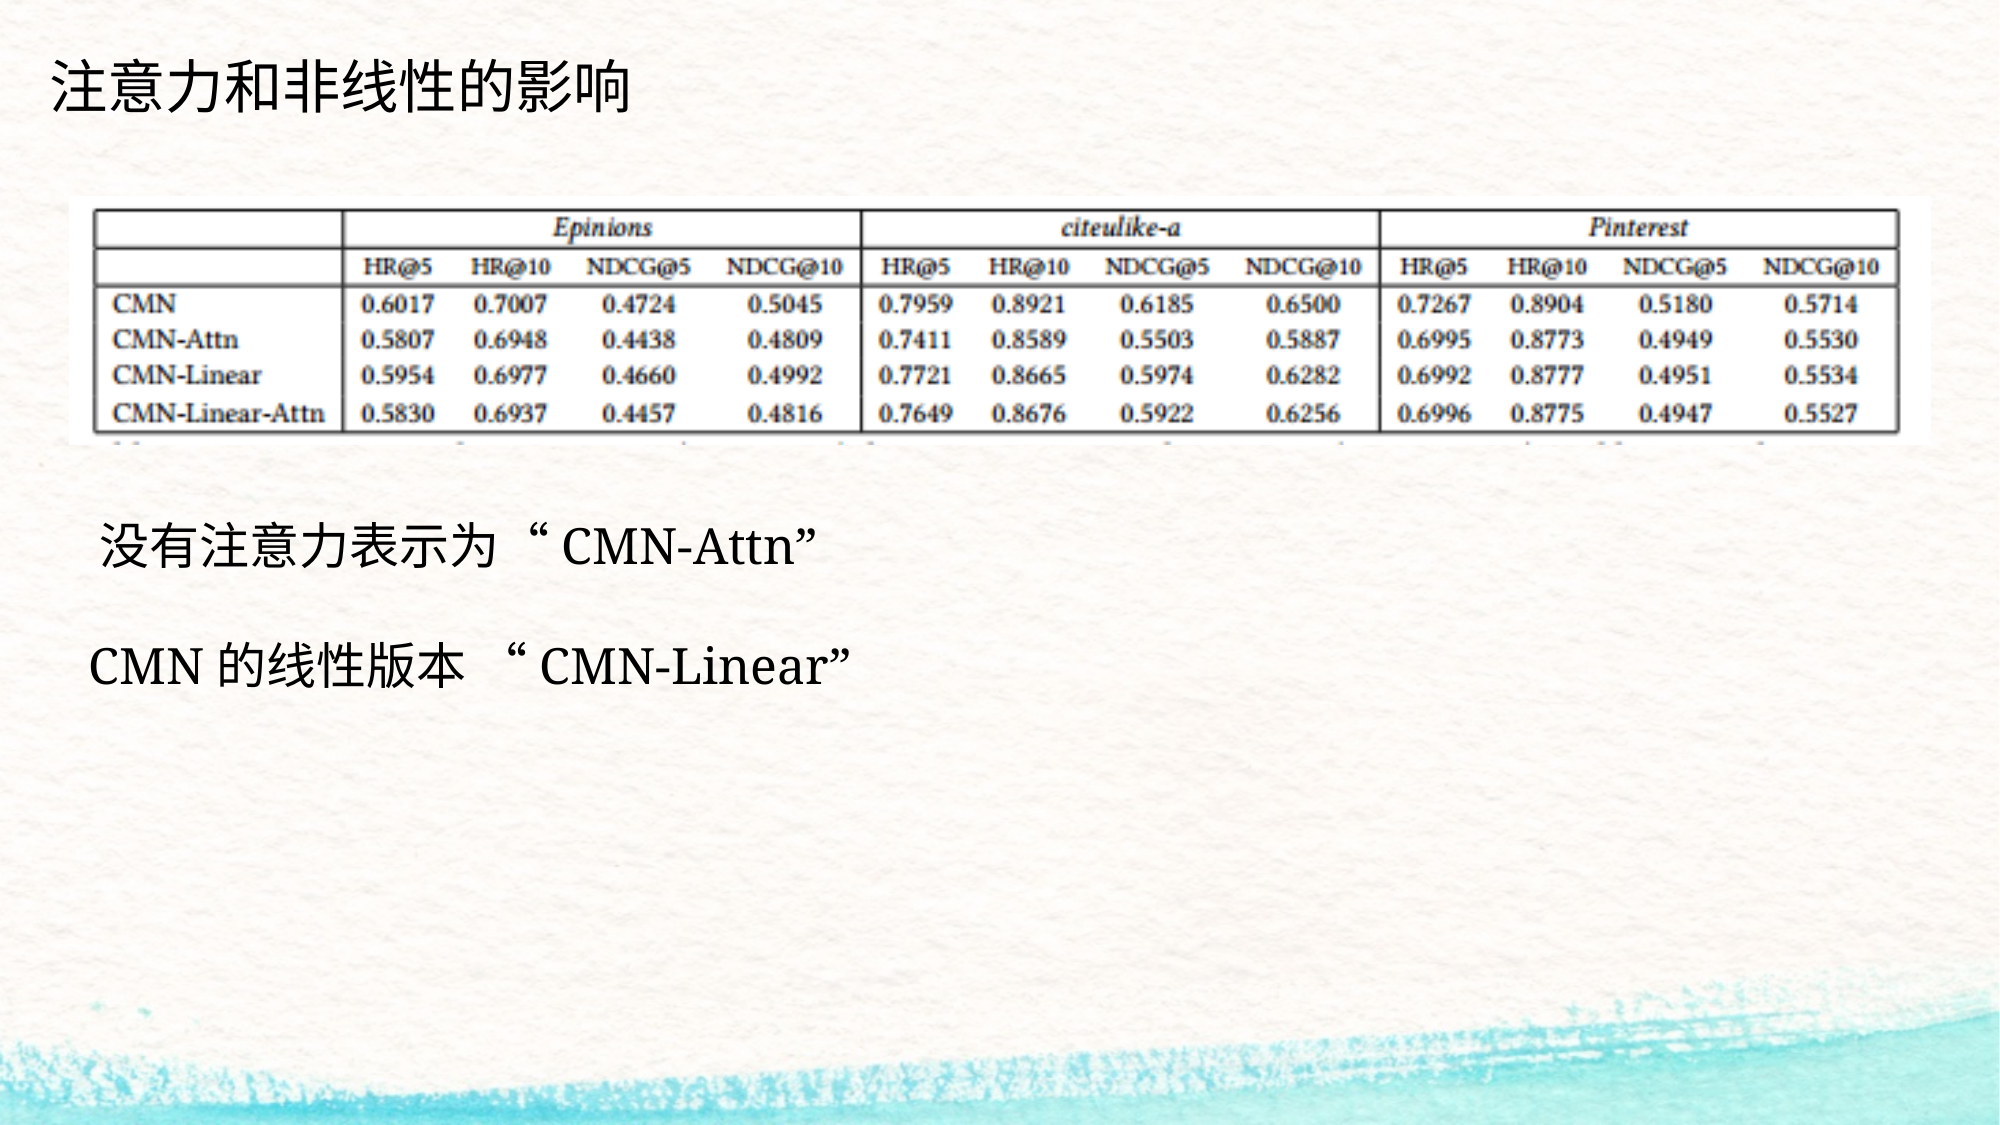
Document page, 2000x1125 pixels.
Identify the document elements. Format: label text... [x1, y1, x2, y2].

text_box 没有注意力表示为“CMN-Attn” [84, 506, 834, 582]
picture [0, 0, 2000, 1125]
text_box CMN的线性版本 “CMN-Linear” [73, 627, 1910, 703]
text_box 注意力和非线性的影响 [34, 42, 647, 128]
